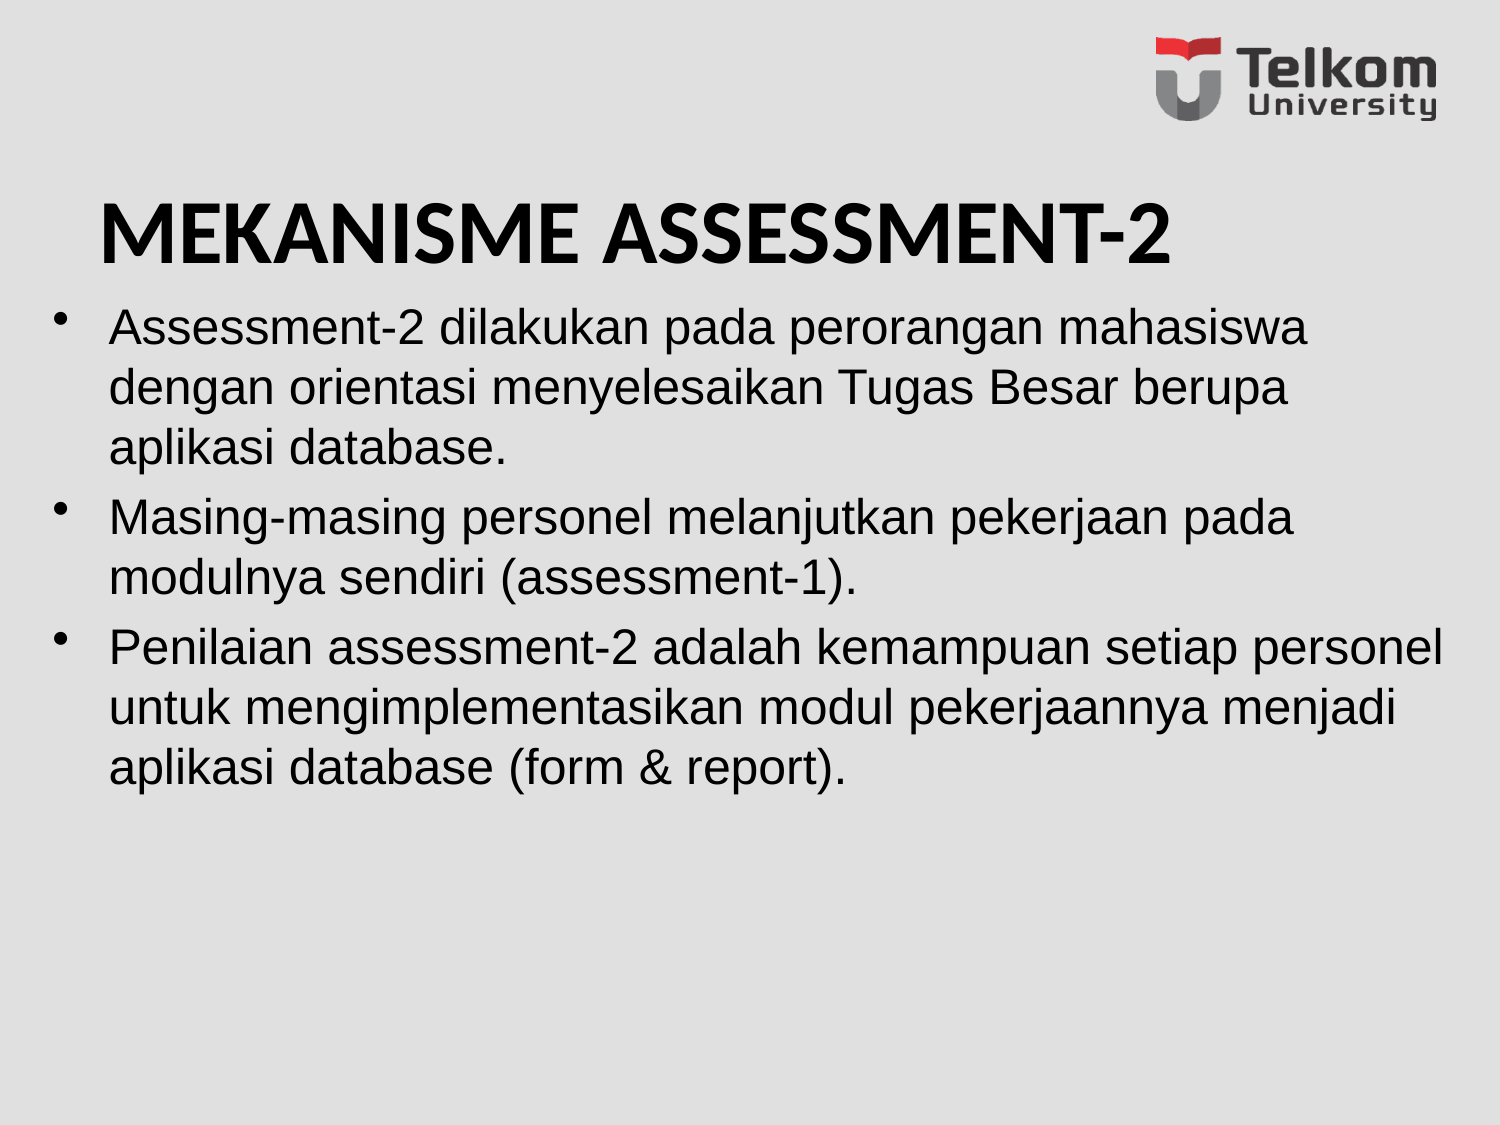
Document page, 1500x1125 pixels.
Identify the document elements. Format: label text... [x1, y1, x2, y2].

text_box Assessment-2 dilakukan pada perorangan mahasiswa dengan orientasi menyelesaikan Tugas Besar berupa aplikasi database. Masing-masing personel melanjutkan pekerjaan pada modulnya sendiri (assessment-1). Penilaian assessment-2 adalah kemampuan setiap personel untuk mengimplementasikan modul pekerjaannya menjadi aplikasi database (form & report). [37, 287, 1463, 1000]
picture [1156, 37, 1436, 121]
text_box MEKANISME ASSESSMENT-2 [83, 164, 1434, 287]
